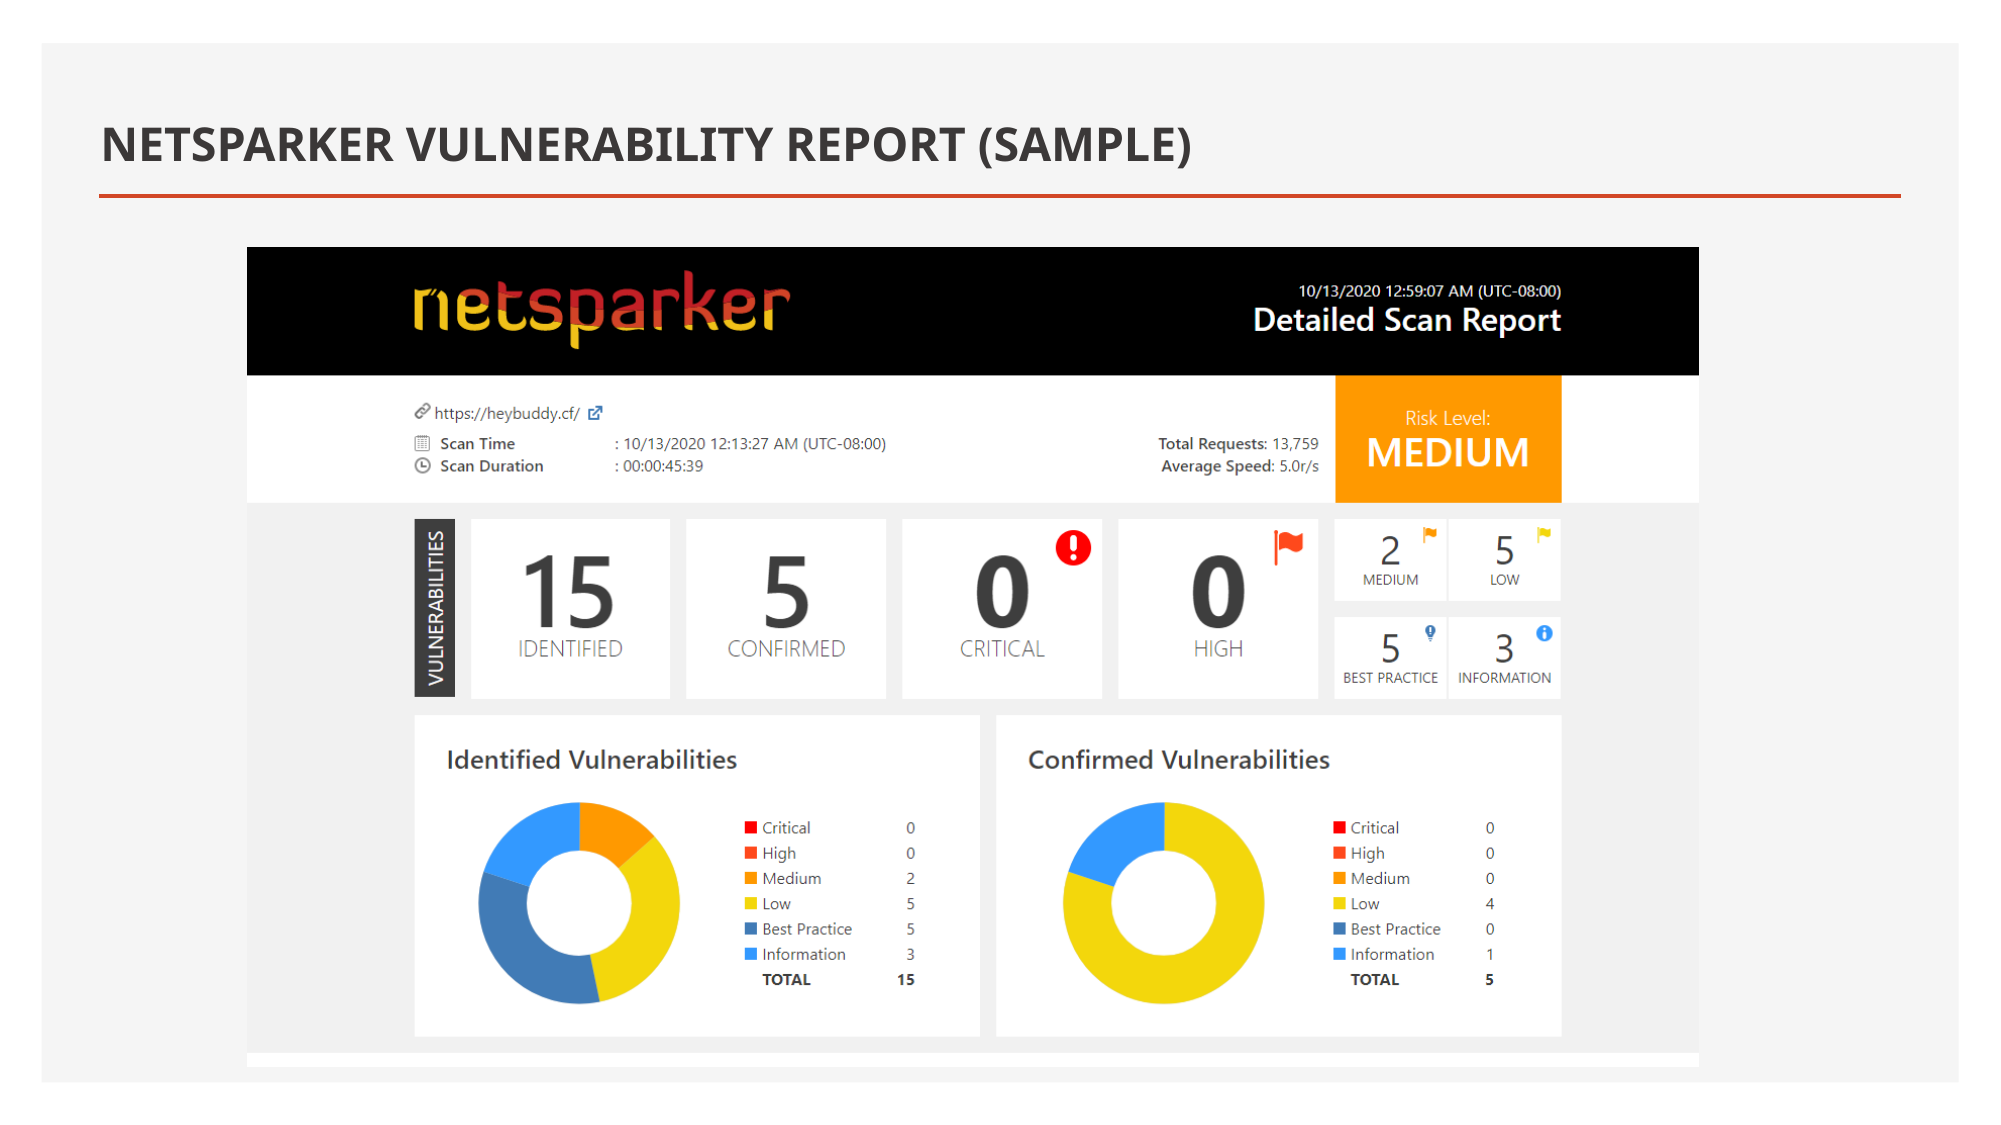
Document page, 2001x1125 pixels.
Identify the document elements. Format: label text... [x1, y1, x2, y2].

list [247, 247, 1699, 1067]
title NETSPARKER VULNERABILITY REPORT (SAMPLE) [85, 73, 1214, 179]
